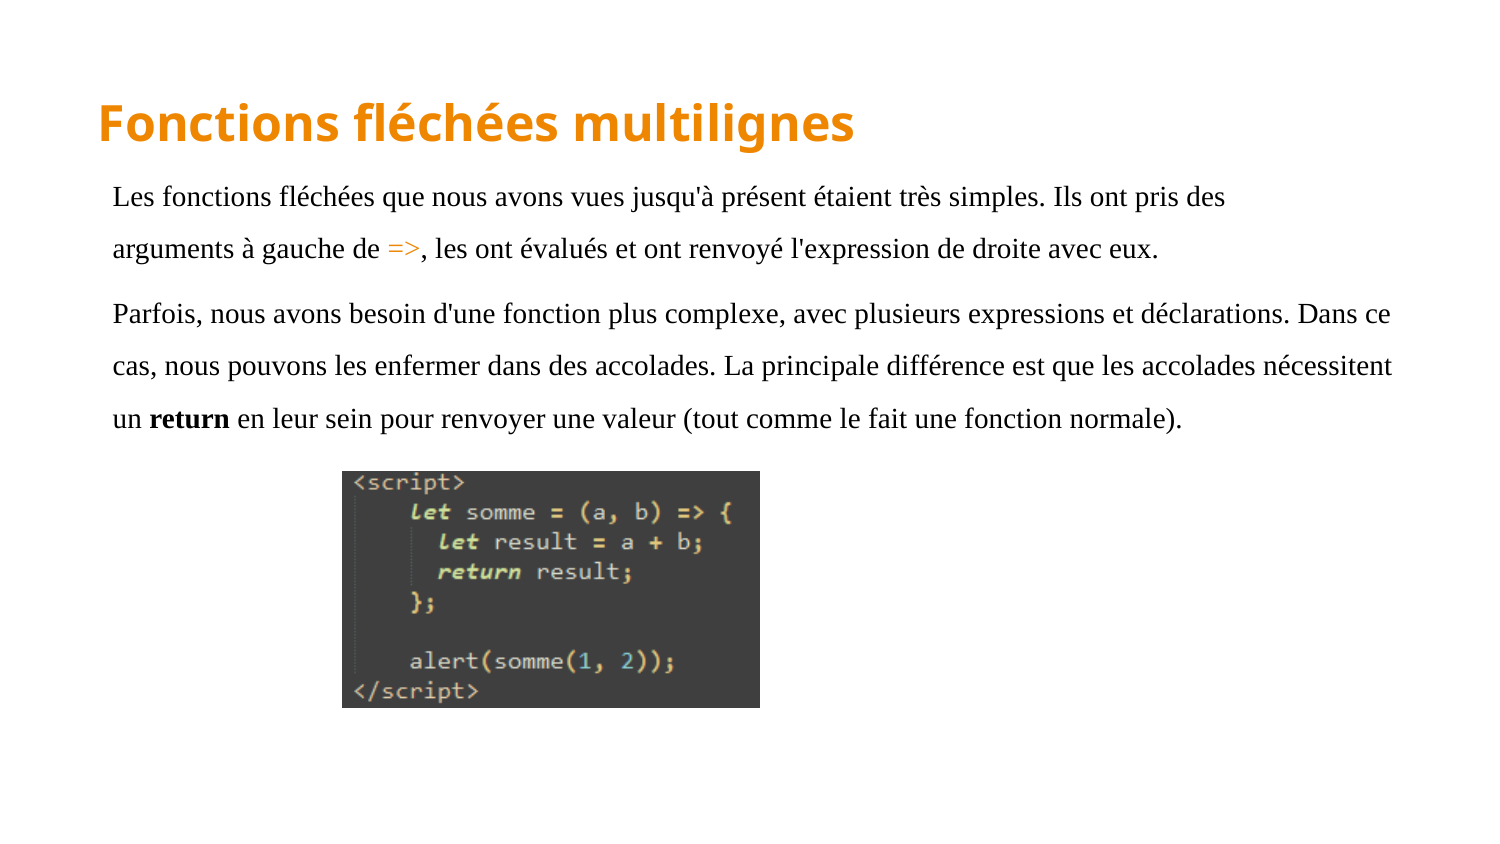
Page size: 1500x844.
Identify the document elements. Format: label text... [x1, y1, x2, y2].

text_box Parfois, nous avons besoin d'une fonction plus complexe, avec plusieurs expressions et déclarations. Dans ce cas, nous pouvons les enfermer dans des accolades. La principale différence est que les accolades nécessitent un return en leur sein pour renvoyer une valeur (tout comme le fait une fonction normale). [105, 269, 1415, 442]
text_box Les fonctions fléchées que nous avons vues jusqu'à présent étaient très simples. Ils ont pris des arguments à gauche de =>, les ont évalués et ont renvoyé l'expression de droite avec eux. [105, 152, 1318, 269]
picture [342, 471, 761, 708]
text_box Fonctions fléchées multilignes [97, 91, 1181, 151]
